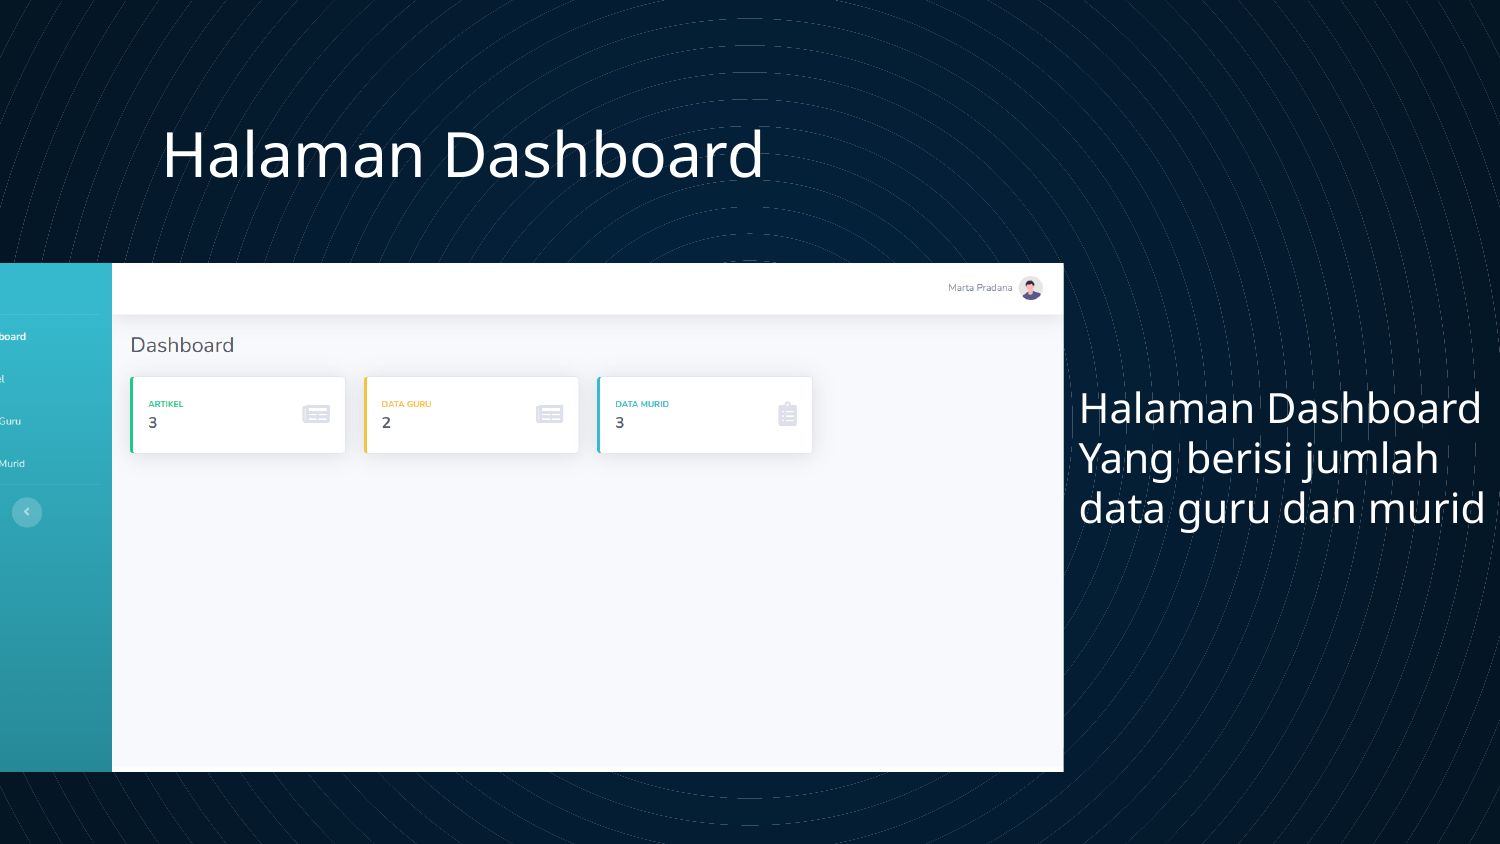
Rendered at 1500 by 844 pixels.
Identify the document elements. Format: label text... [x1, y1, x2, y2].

picture [0, 262, 1064, 773]
title Halaman Dashboard [146, 105, 1449, 206]
text_box Halaman Dashboard Yang berisi jumlah data guru dan murid [1069, 378, 1500, 548]
